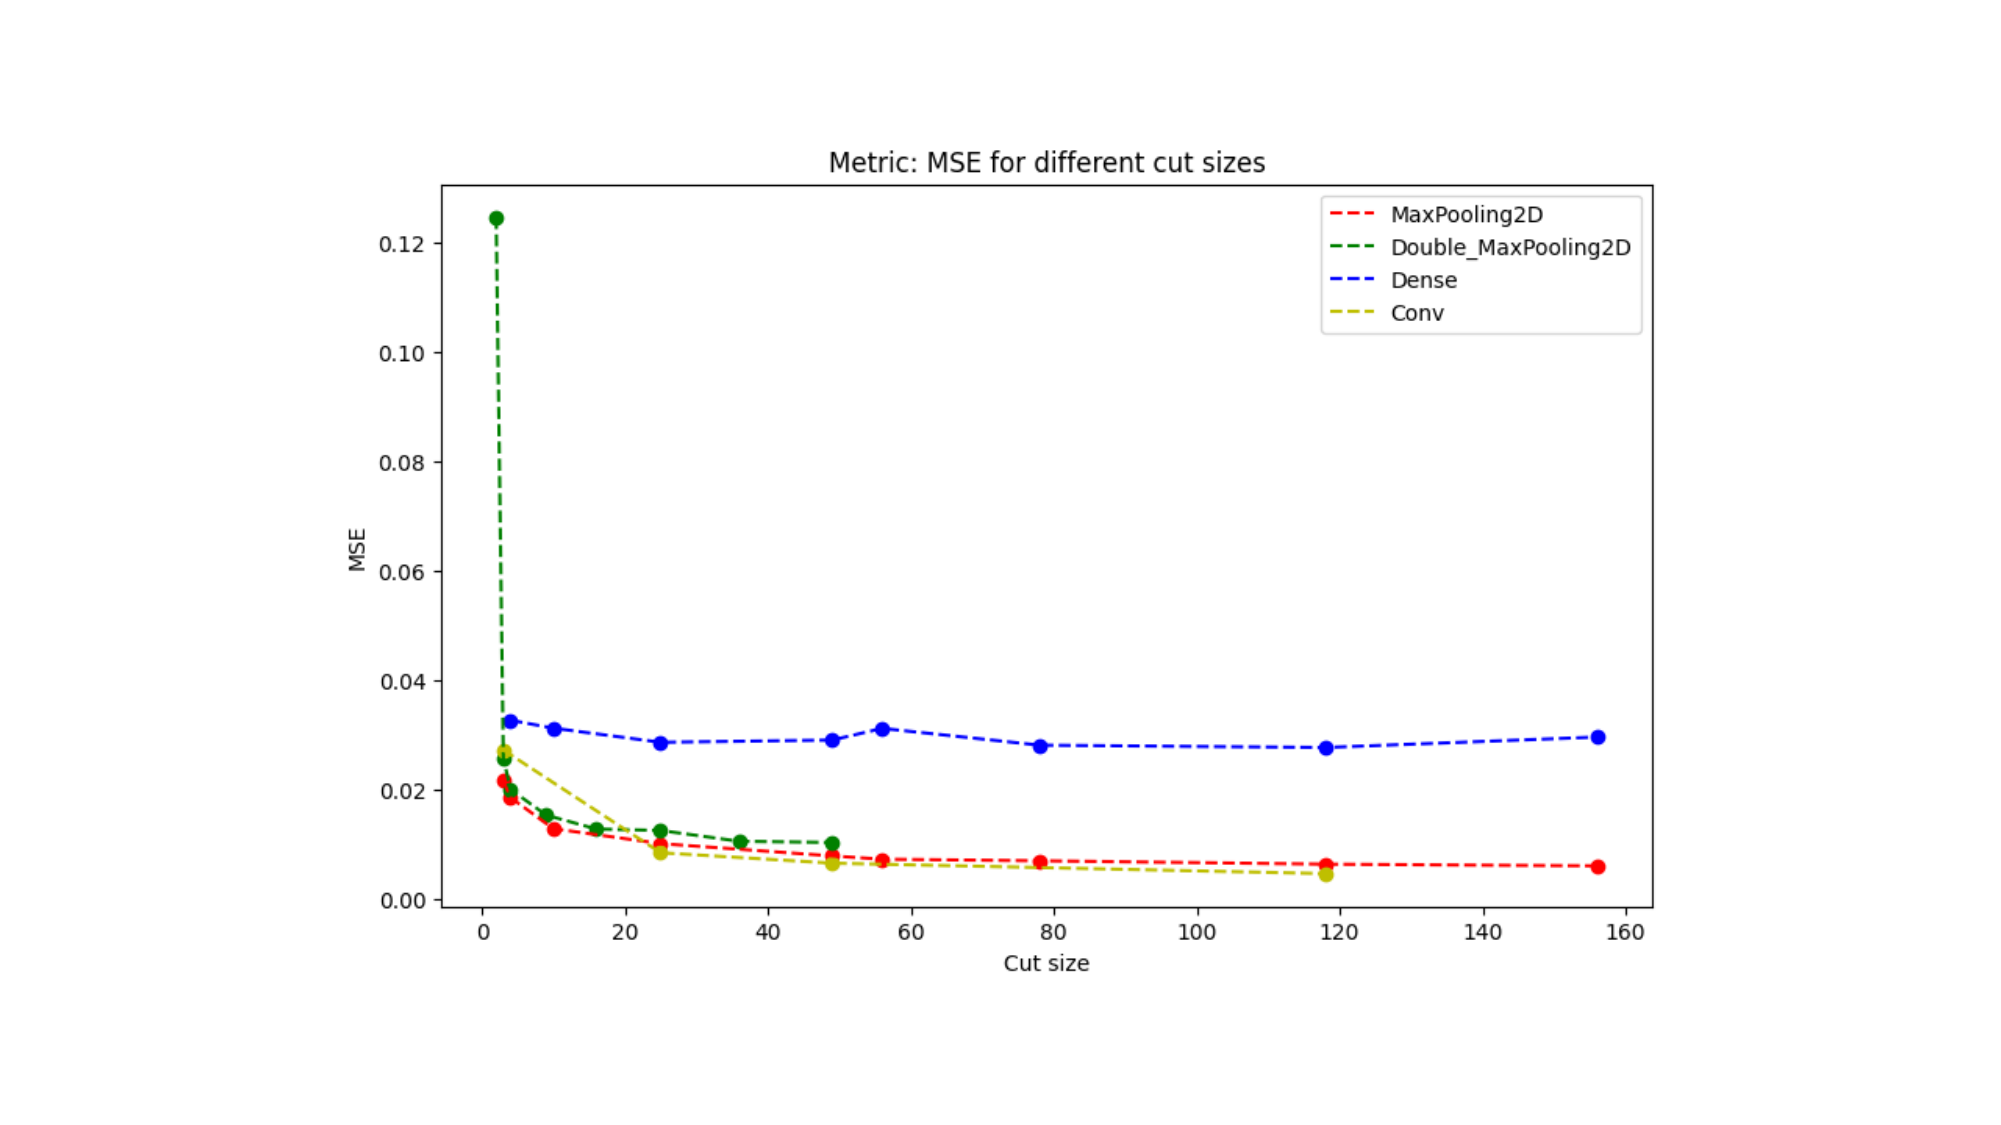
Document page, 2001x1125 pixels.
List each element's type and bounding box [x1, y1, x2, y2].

picture [331, 135, 1668, 990]
